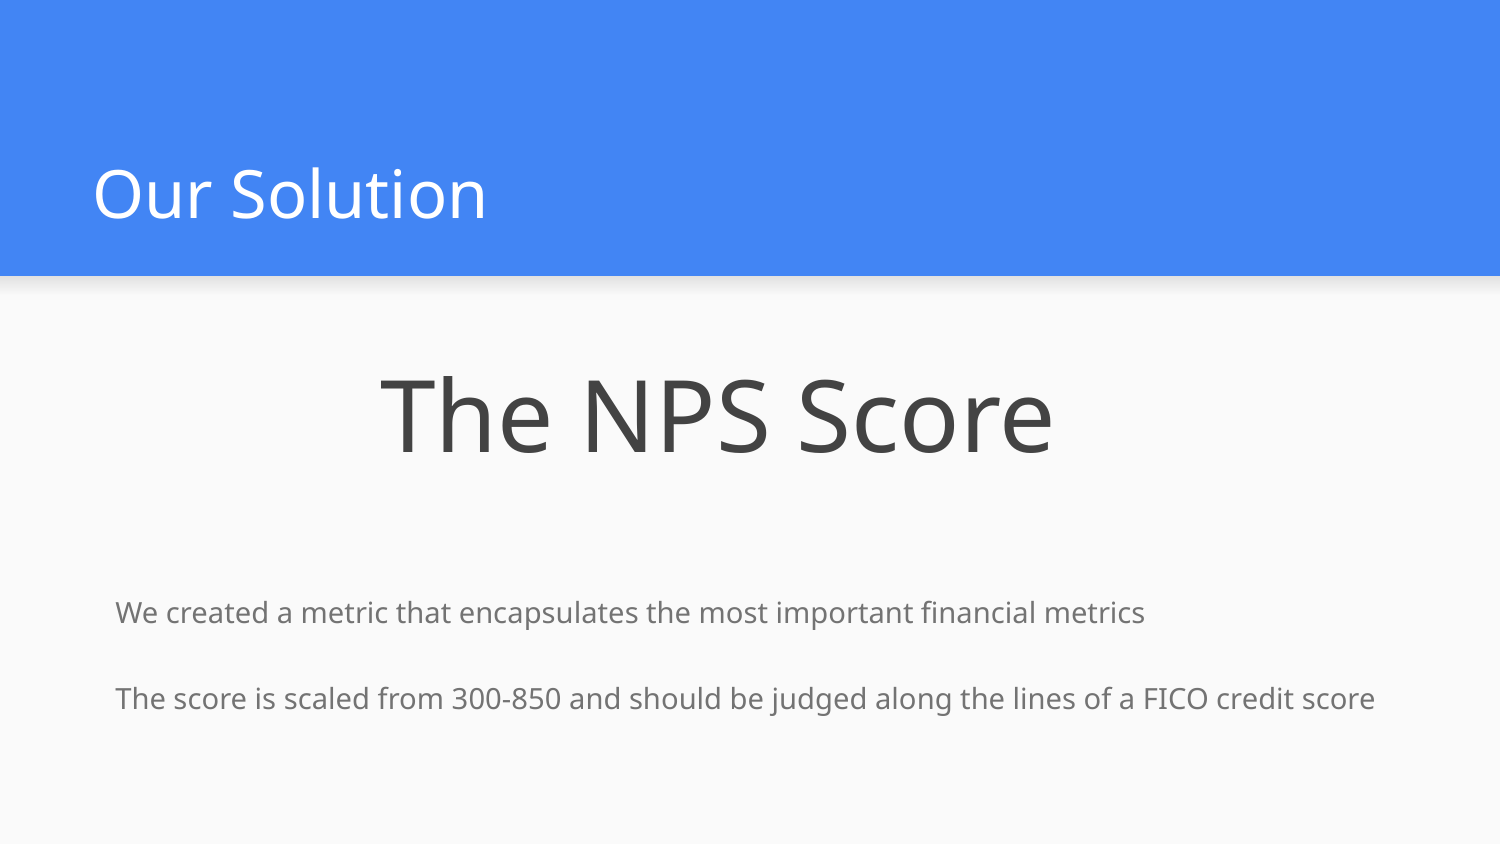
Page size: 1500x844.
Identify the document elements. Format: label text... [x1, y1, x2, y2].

text_box The NPS Score [365, 337, 1139, 476]
title Our Solution [77, 121, 1427, 248]
list We created a metric that encapsulates the most important financial metrics The score is scaled from 300-850 and should be judged along the lines of a FICO credit score [77, 562, 1427, 688]
